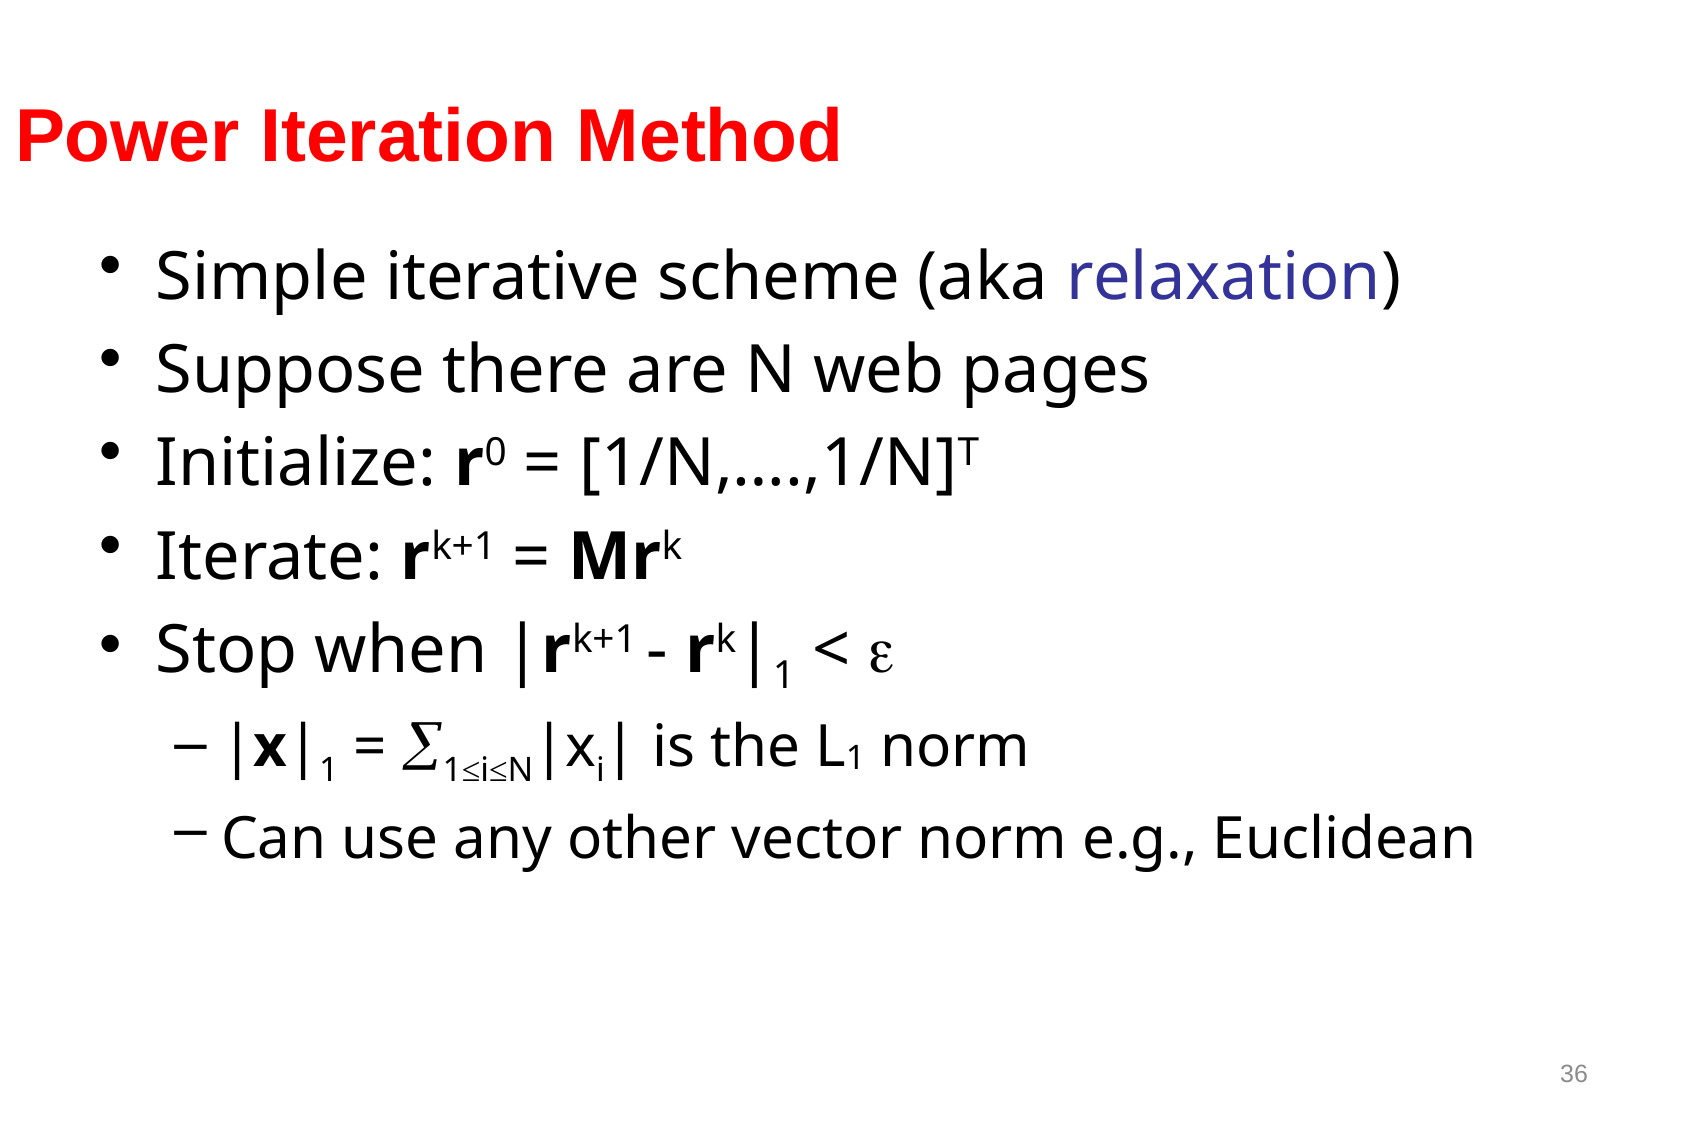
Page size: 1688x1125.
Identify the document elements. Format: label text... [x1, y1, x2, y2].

list Simple iterative scheme (aka relaxation) Suppose there are N web pages Initialize: r0 = [1/N,….,1/N]T Iterate: rk+1 = Mrk Stop when |rk+1 - rk|1 <  |x|1 = 1≤i≤N|xi| is the L1 norm Can use any other vector norm e.g., Euclidean [84, 224, 1604, 1005]
title Power Iteration Method [0, 37, 1688, 225]
